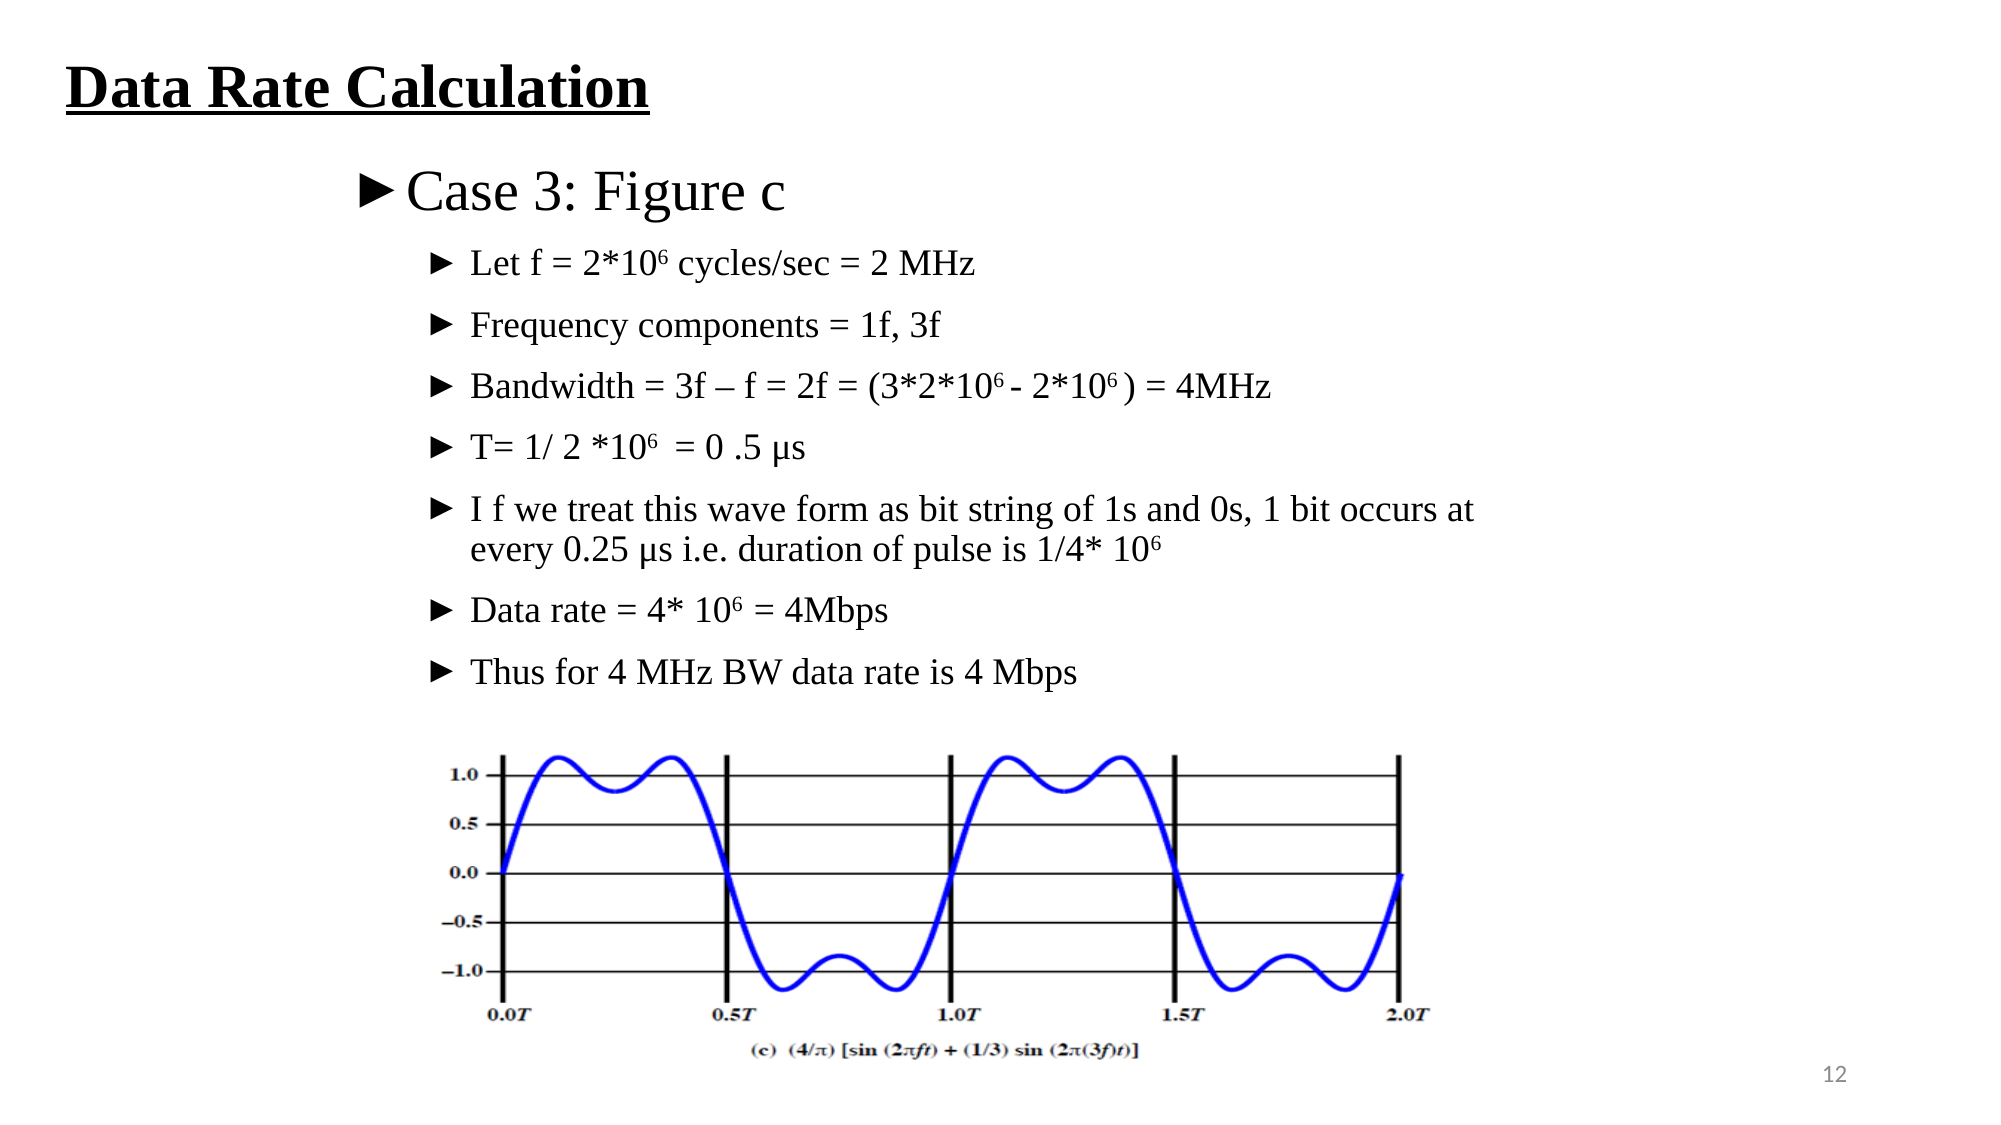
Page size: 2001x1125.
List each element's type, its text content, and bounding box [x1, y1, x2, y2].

slide_number 12 [1412, 1042, 1863, 1103]
text_box Case 3: Figure c Let f = 2*106 cycles/sec = 2 MHz Frequency components = 1f, 3f Bandwidth = 3f – f = 2f = (3*2*106 - 2*106 ) = 4MHz T= 1/ 2 *106 = 0 .5 μs I f we treat this wave form as bit string of 1s and 0s, 1 bit occurs at every 0.25 μs i.e. duration of pulse is 1/4* 106 Data rate = 4* 106 = 4Mbps Thus for 4 MHz BW data rate is 4 Mbps [333, 152, 1504, 991]
picture [437, 738, 1457, 1062]
title Data Rate Calculation [50, 46, 1109, 129]
